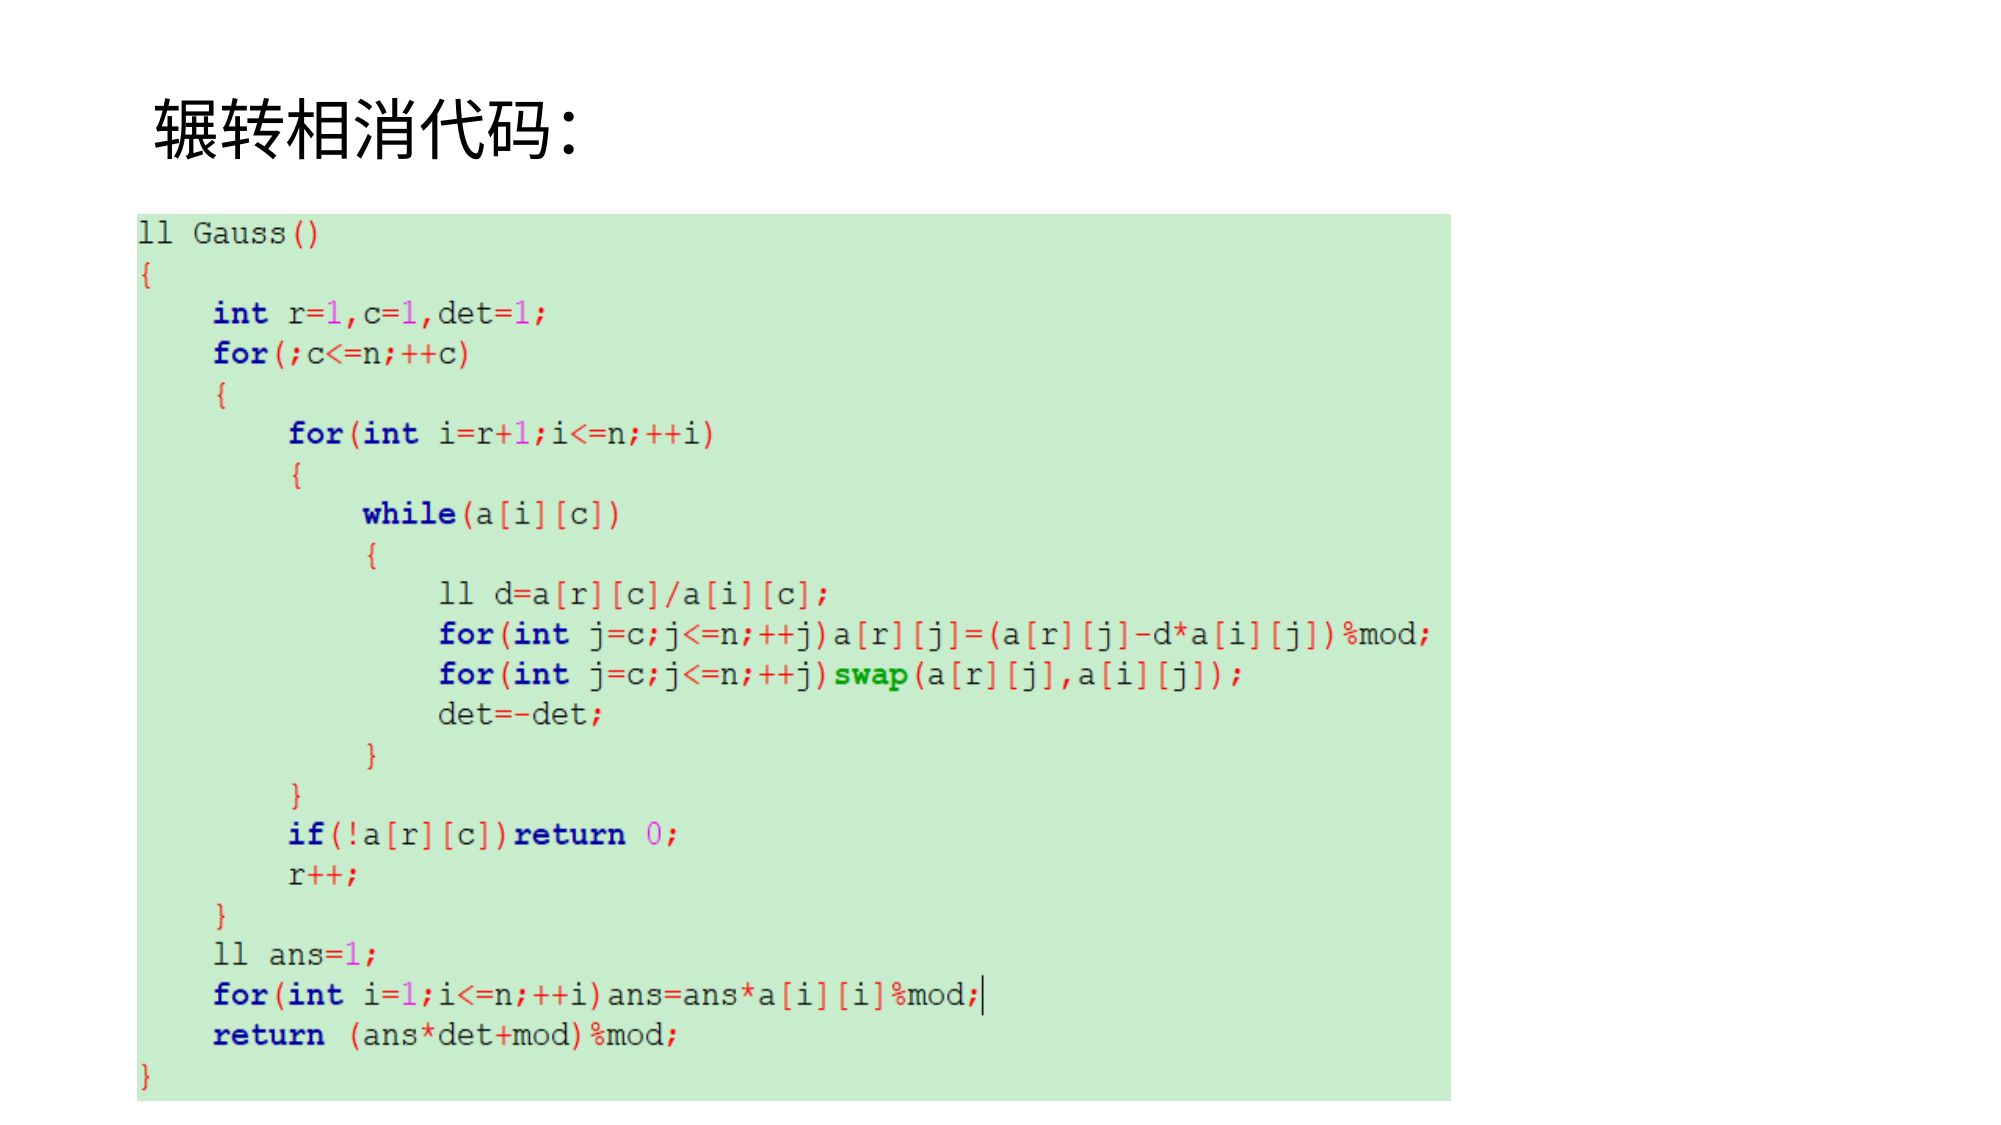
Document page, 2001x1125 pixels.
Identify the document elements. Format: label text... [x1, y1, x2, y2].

title 辗转相消代码： [137, 23, 1863, 242]
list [137, 214, 1451, 1101]
